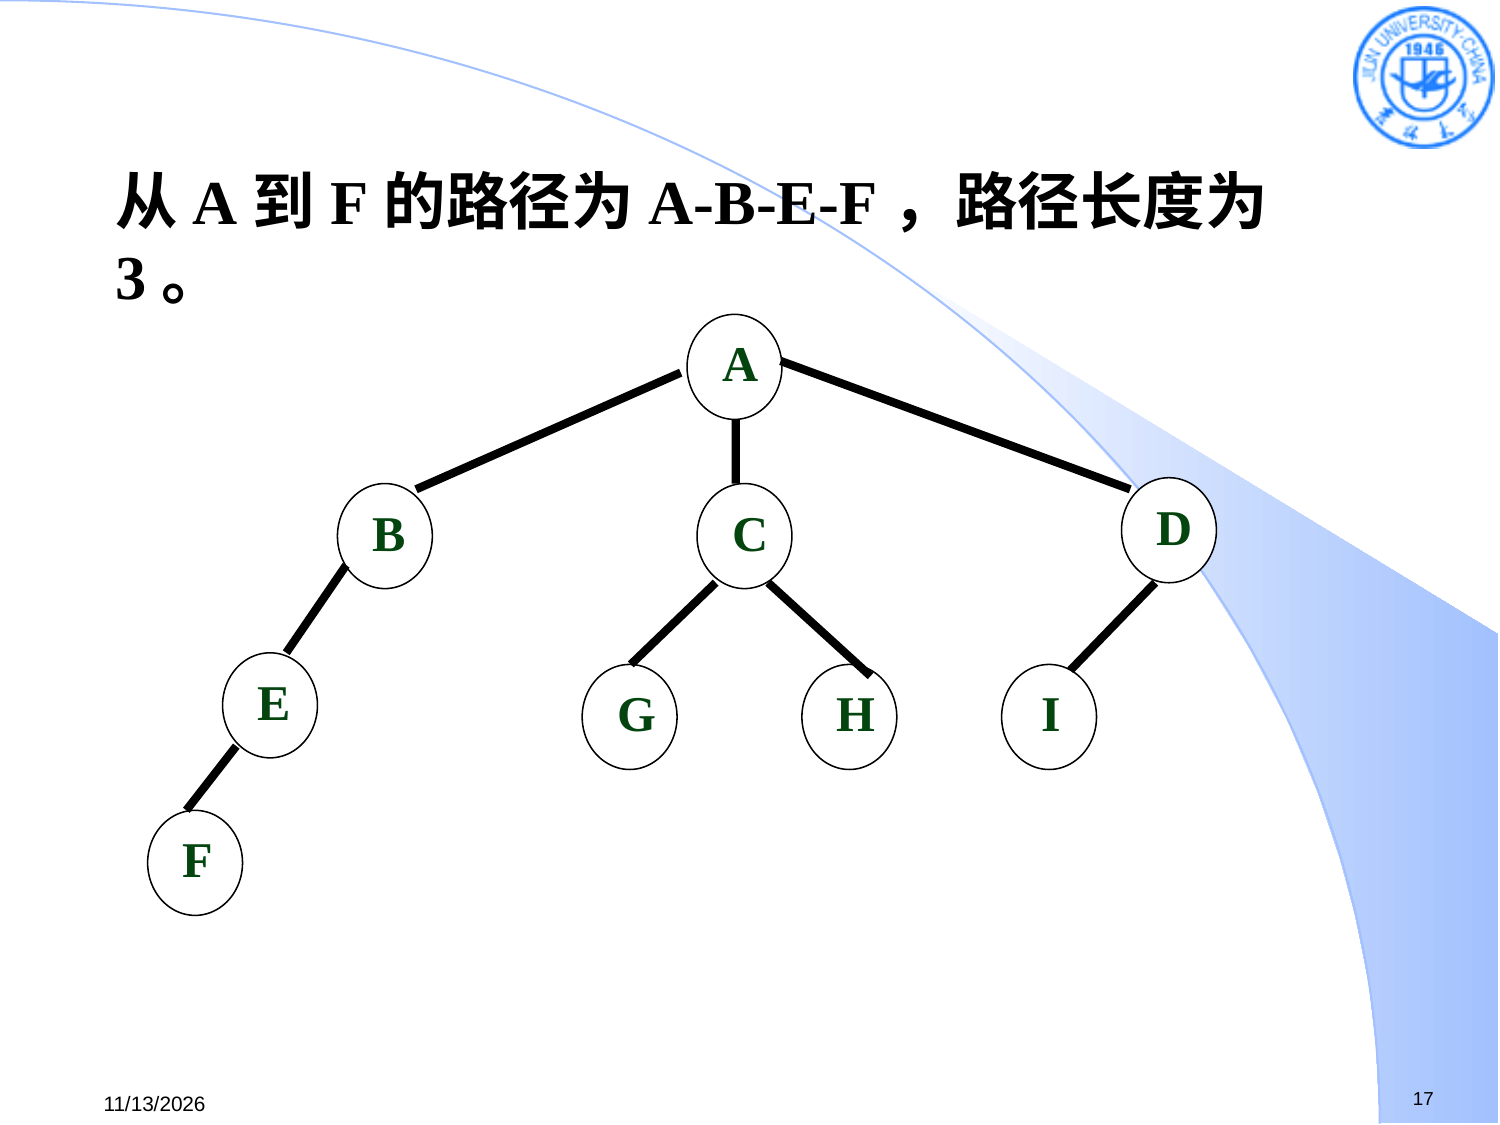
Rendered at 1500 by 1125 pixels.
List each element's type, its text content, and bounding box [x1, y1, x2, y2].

list 从A到F的路径为A-B-E-F，路径长度为3。 [100, 154, 1294, 250]
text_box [147, 314, 1217, 916]
picture [1353, 6, 1495, 149]
